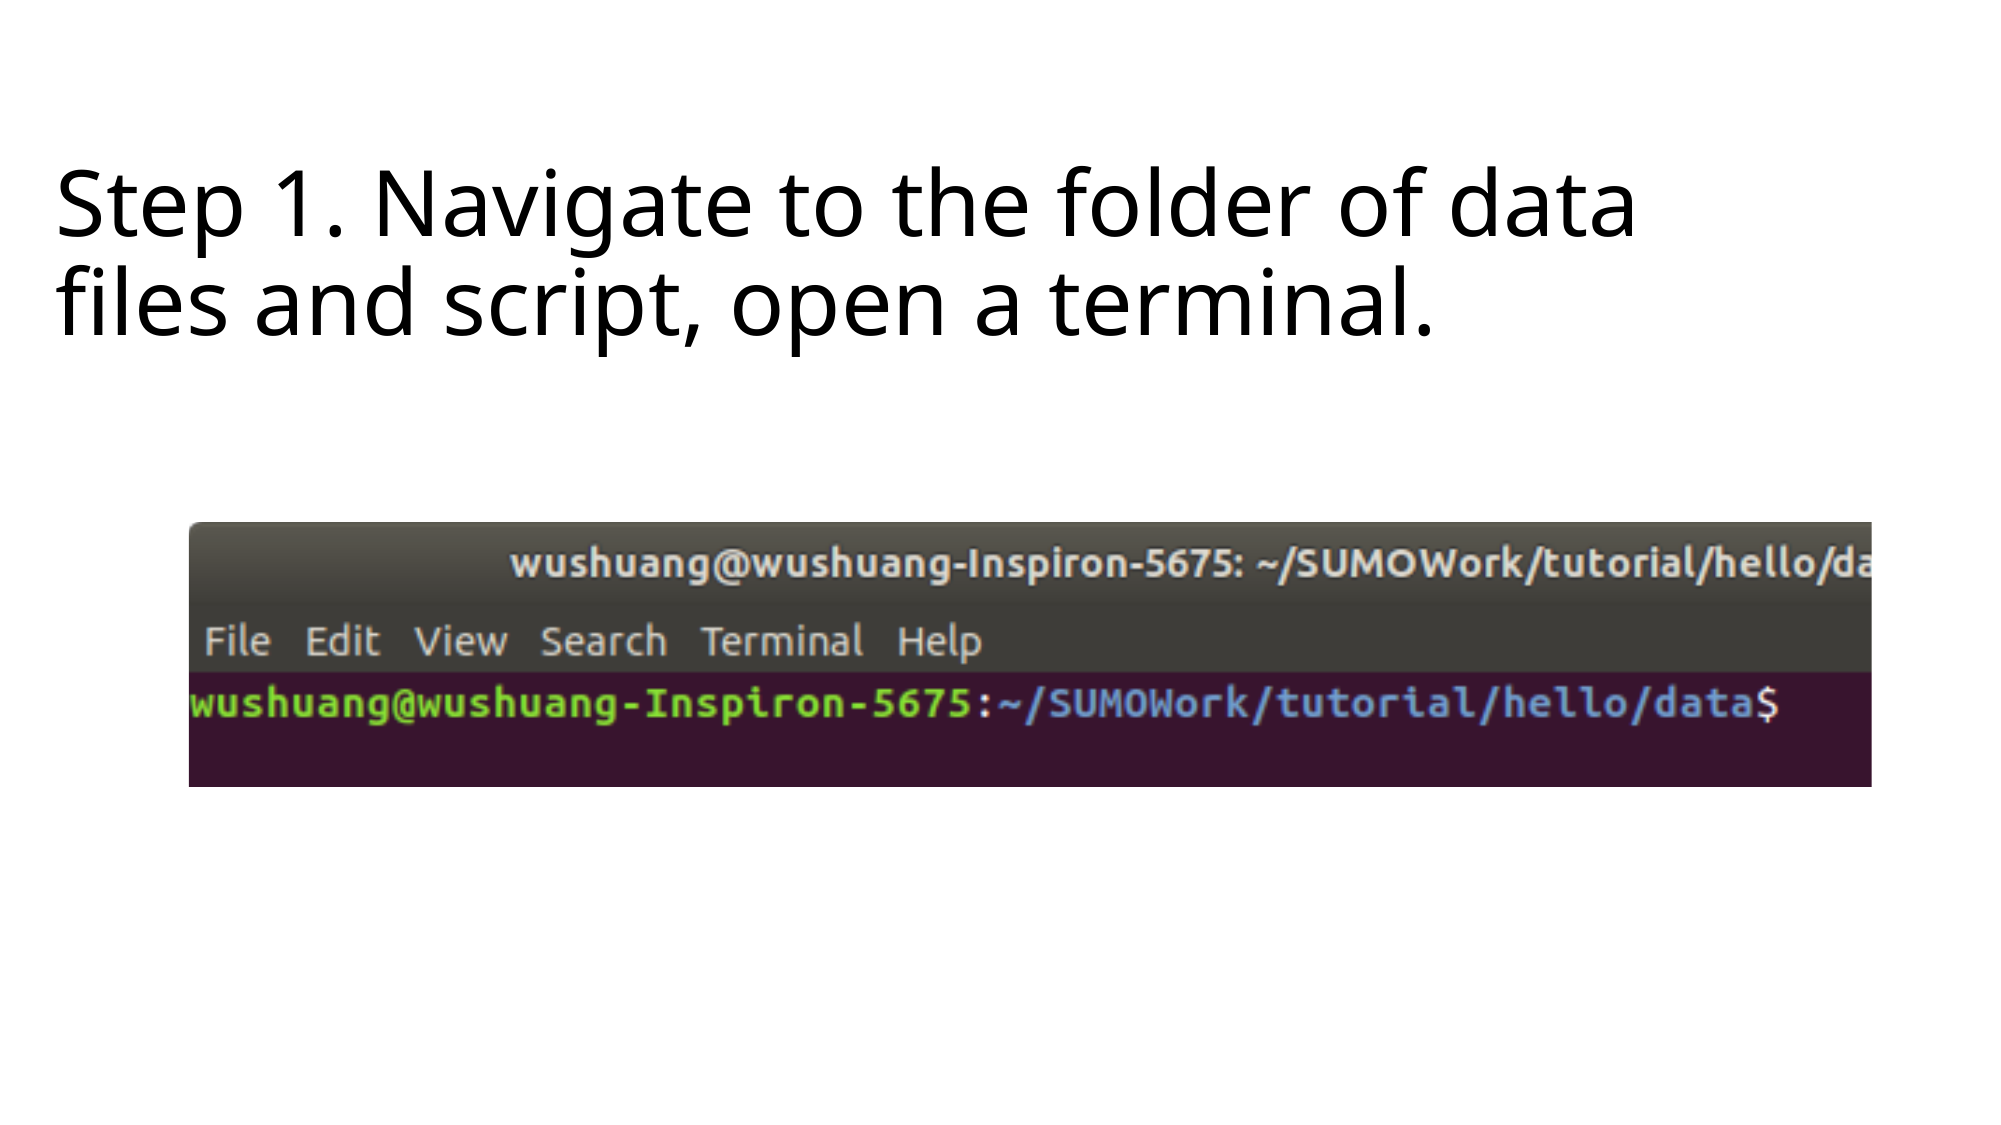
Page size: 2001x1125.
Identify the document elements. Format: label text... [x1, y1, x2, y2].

picture [188, 522, 1872, 787]
text_box Step 1. Navigate to the folder of data files and script, open a terminal. [41, 147, 1766, 365]
